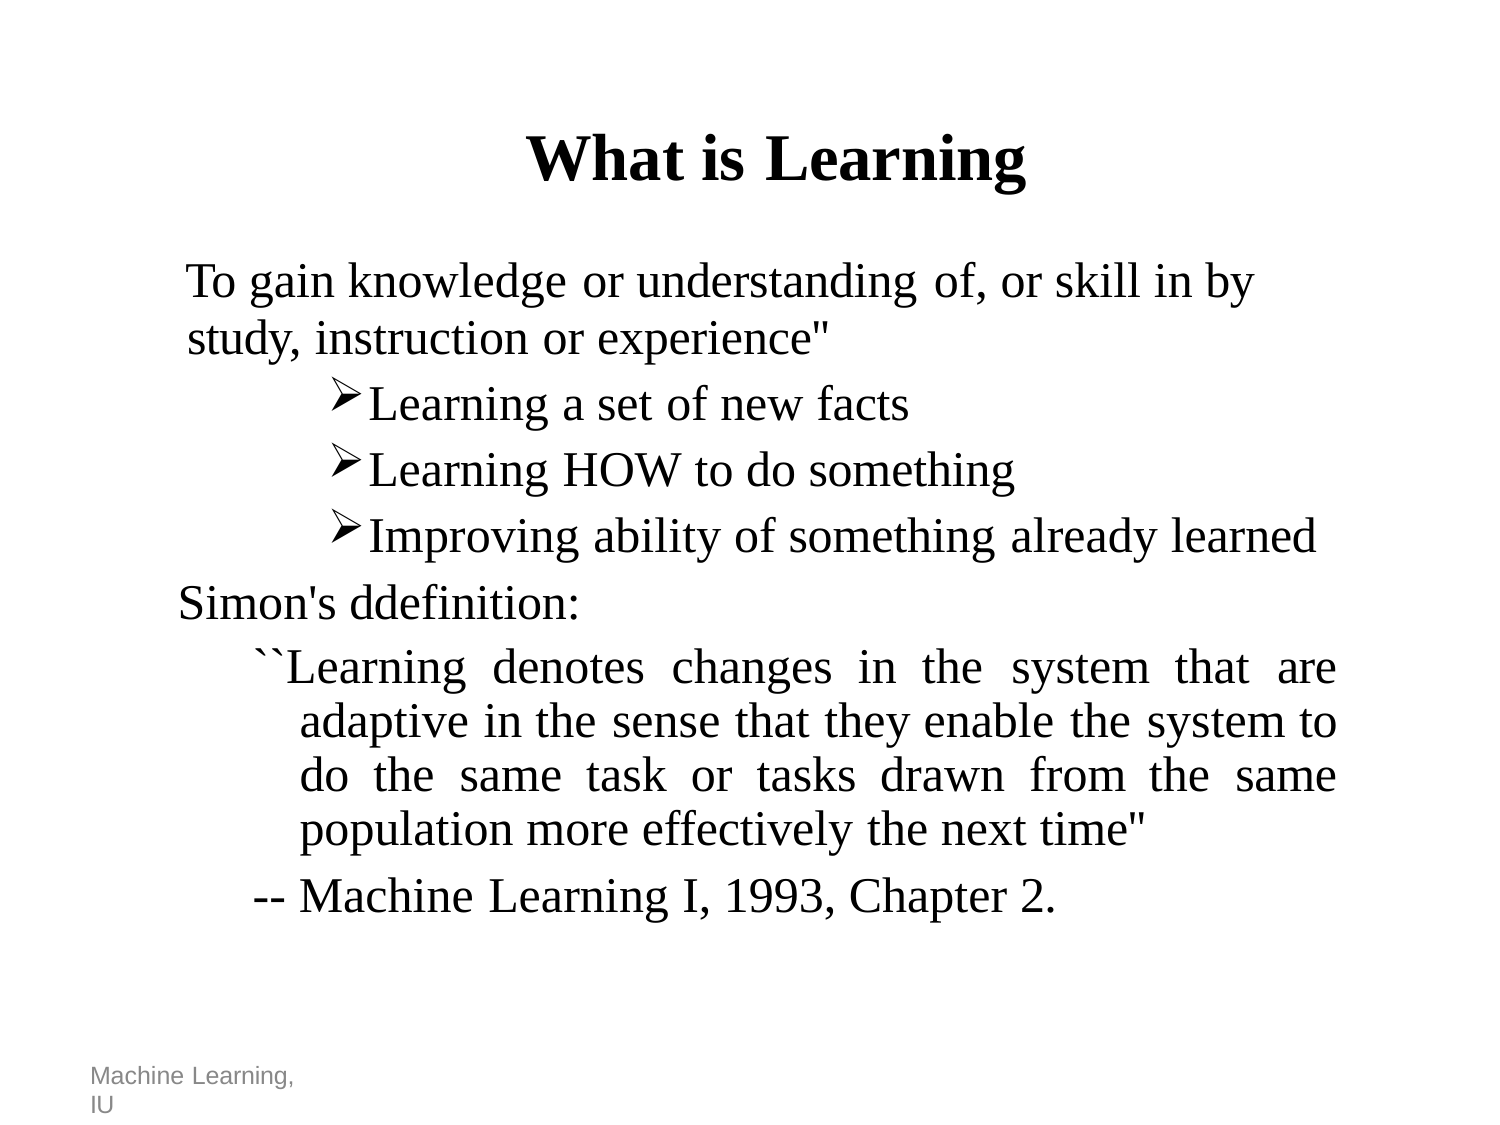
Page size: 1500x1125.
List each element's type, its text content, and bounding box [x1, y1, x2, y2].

text_box To gain knowledge or understanding of, or skill in by study, instruction or experience'' Learning a set of new facts Learning HOW to do something Improving ability of something already learned Simon's ddefinition: ``Learning denotes changes in the system that are adaptive in the sense that they enable the system to do the same task or tasks drawn from the same population more effectively the next time'' -- Machine Learning I, 1993, Chapter 2. [175, 247, 1338, 923]
text_box Machine Learning, IU [87, 1059, 326, 1119]
title What is Learning [131, 64, 1369, 302]
